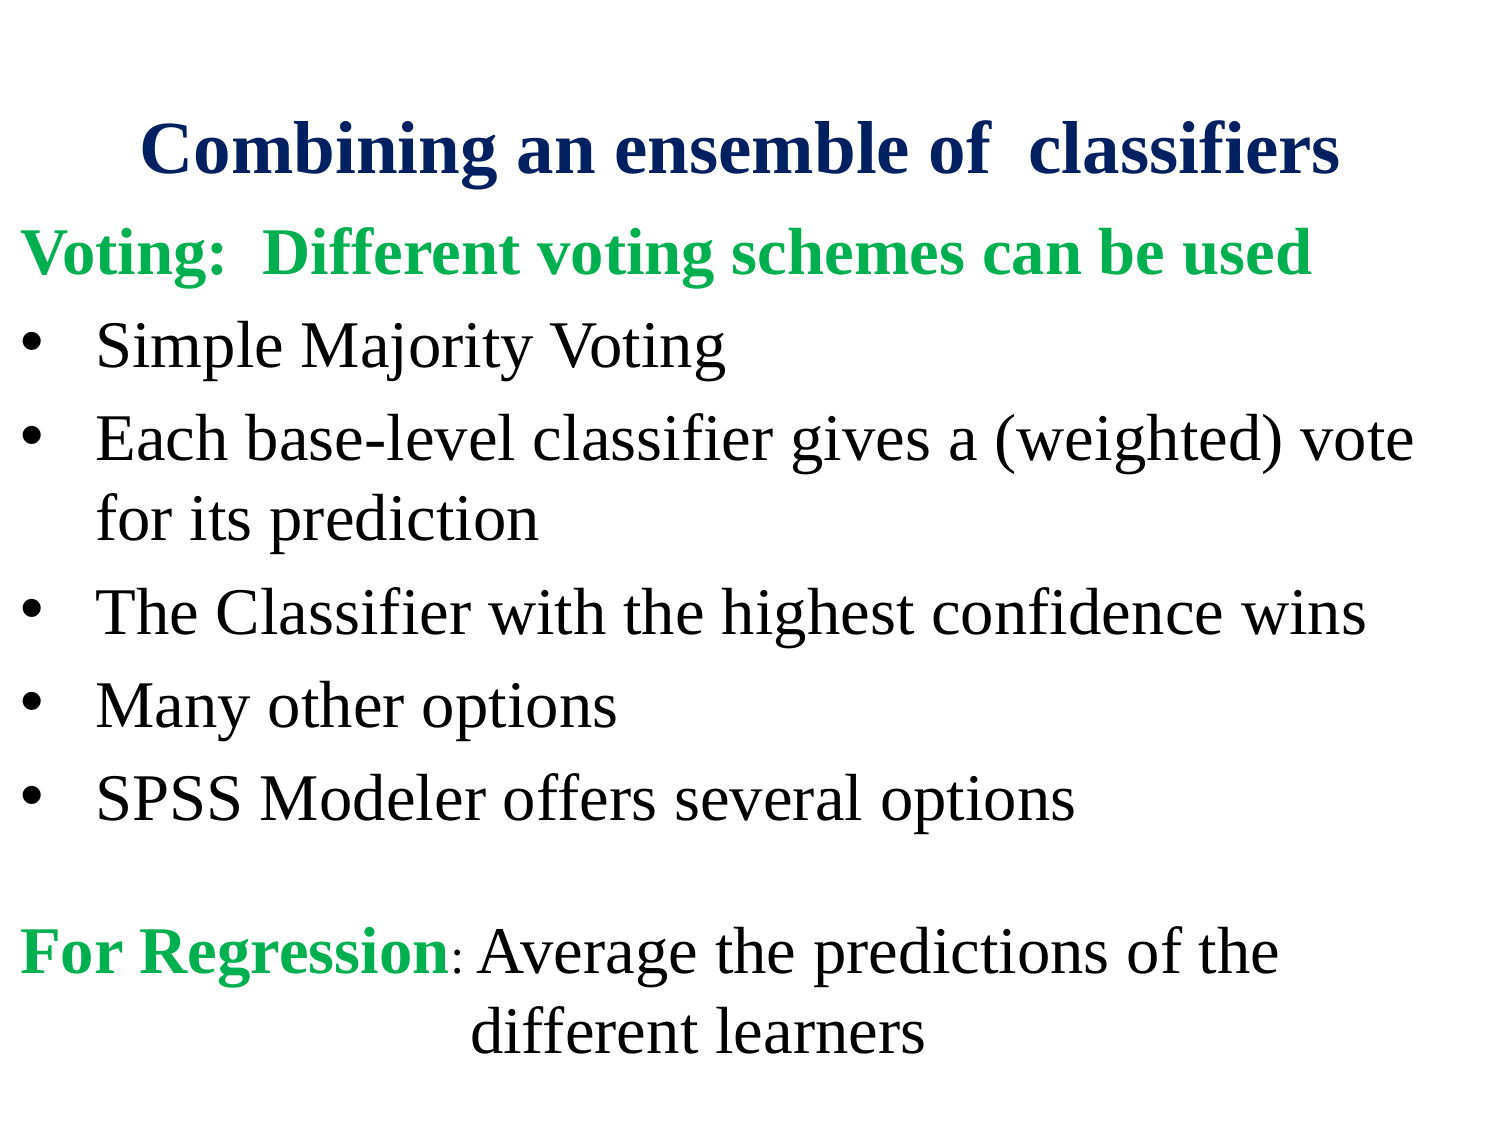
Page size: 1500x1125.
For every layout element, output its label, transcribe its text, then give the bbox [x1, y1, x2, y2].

title Combining an ensemble of classifiers [112, 50, 1388, 200]
text_box For Regression: Average the predictions of the different learners [5, 899, 1475, 1075]
list Voting: Different voting schemes can be used Simple Majority Voting Each base-level classifier gives a (weighted) vote for its prediction The Classifier with the highest confidence wins Many other options SPSS Modeler offers several options [5, 200, 1500, 875]
